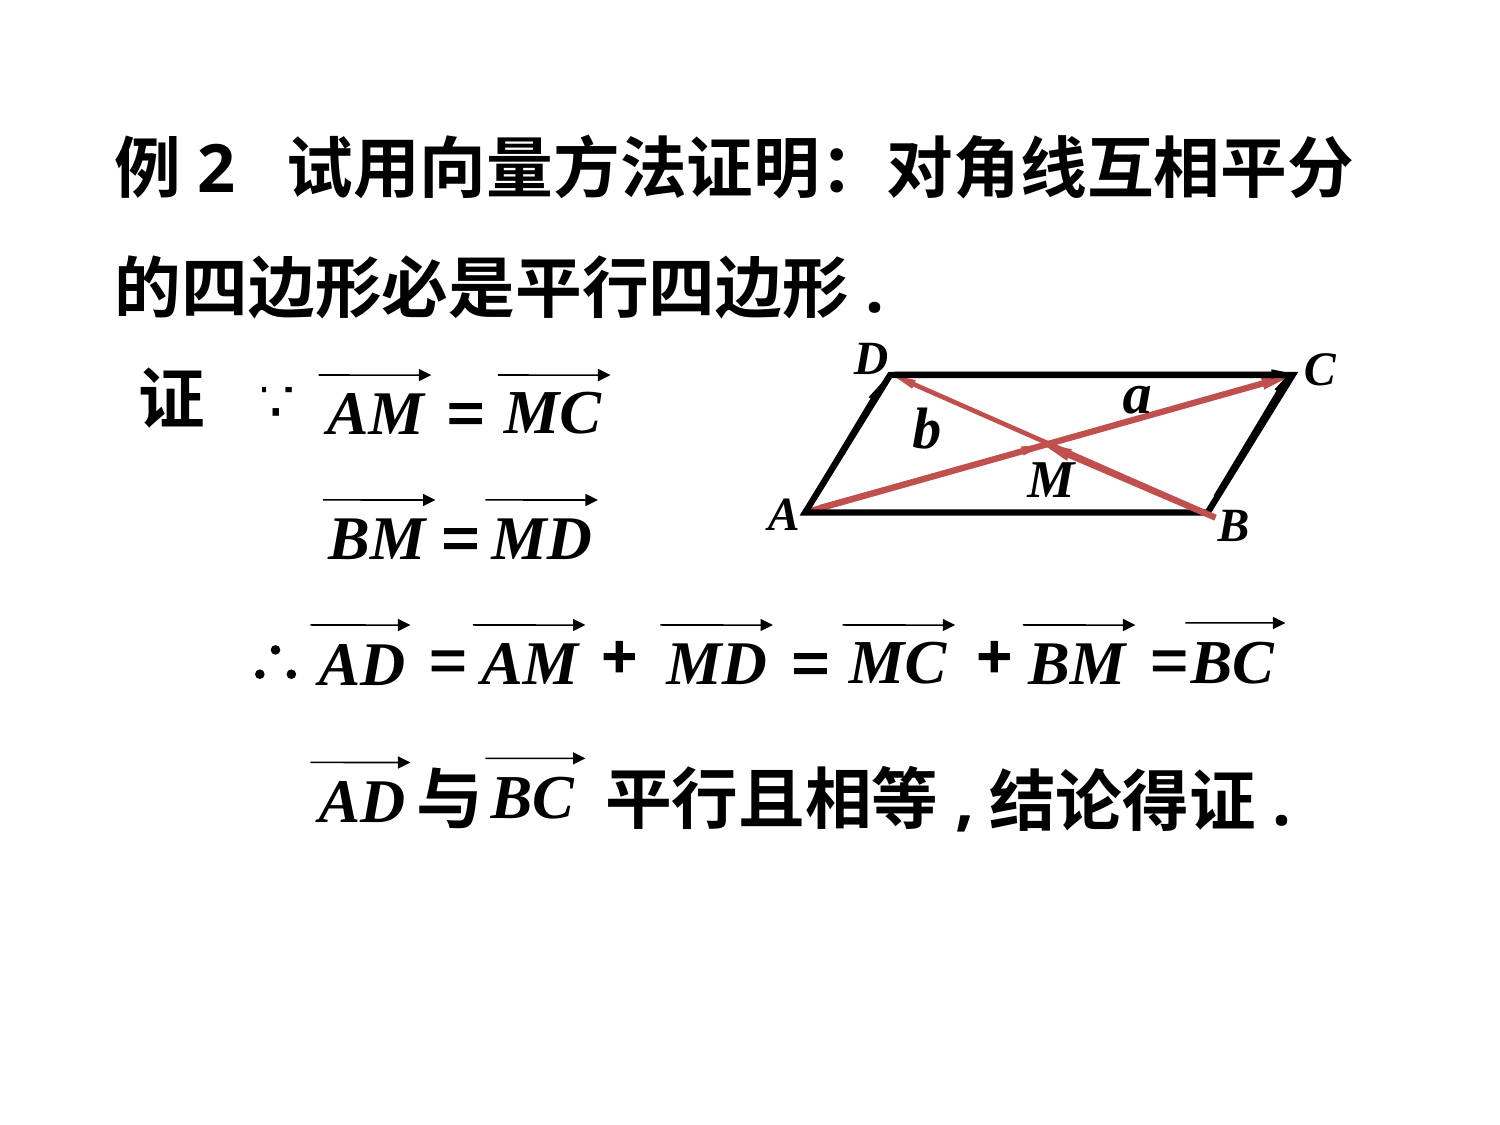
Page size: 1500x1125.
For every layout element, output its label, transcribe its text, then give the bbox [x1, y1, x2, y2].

text_box 例2 试用向量方法证明：对角线互相平分的四边形必是平行四边形. [100, 78, 1412, 333]
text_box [1185, 622, 1286, 690]
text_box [472, 624, 590, 689]
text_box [761, 337, 1344, 545]
text_box 证 [123, 349, 224, 445]
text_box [422, 649, 465, 676]
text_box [310, 624, 411, 690]
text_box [842, 624, 956, 690]
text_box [254, 642, 299, 683]
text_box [497, 374, 611, 440]
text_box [1022, 624, 1136, 689]
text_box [435, 527, 478, 554]
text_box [597, 637, 642, 680]
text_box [485, 499, 599, 564]
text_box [310, 749, 1365, 847]
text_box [1143, 649, 1186, 676]
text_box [318, 374, 436, 439]
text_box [972, 637, 1017, 680]
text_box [785, 652, 828, 679]
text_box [440, 402, 483, 429]
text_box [322, 499, 436, 564]
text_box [660, 624, 774, 689]
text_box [262, 387, 305, 427]
